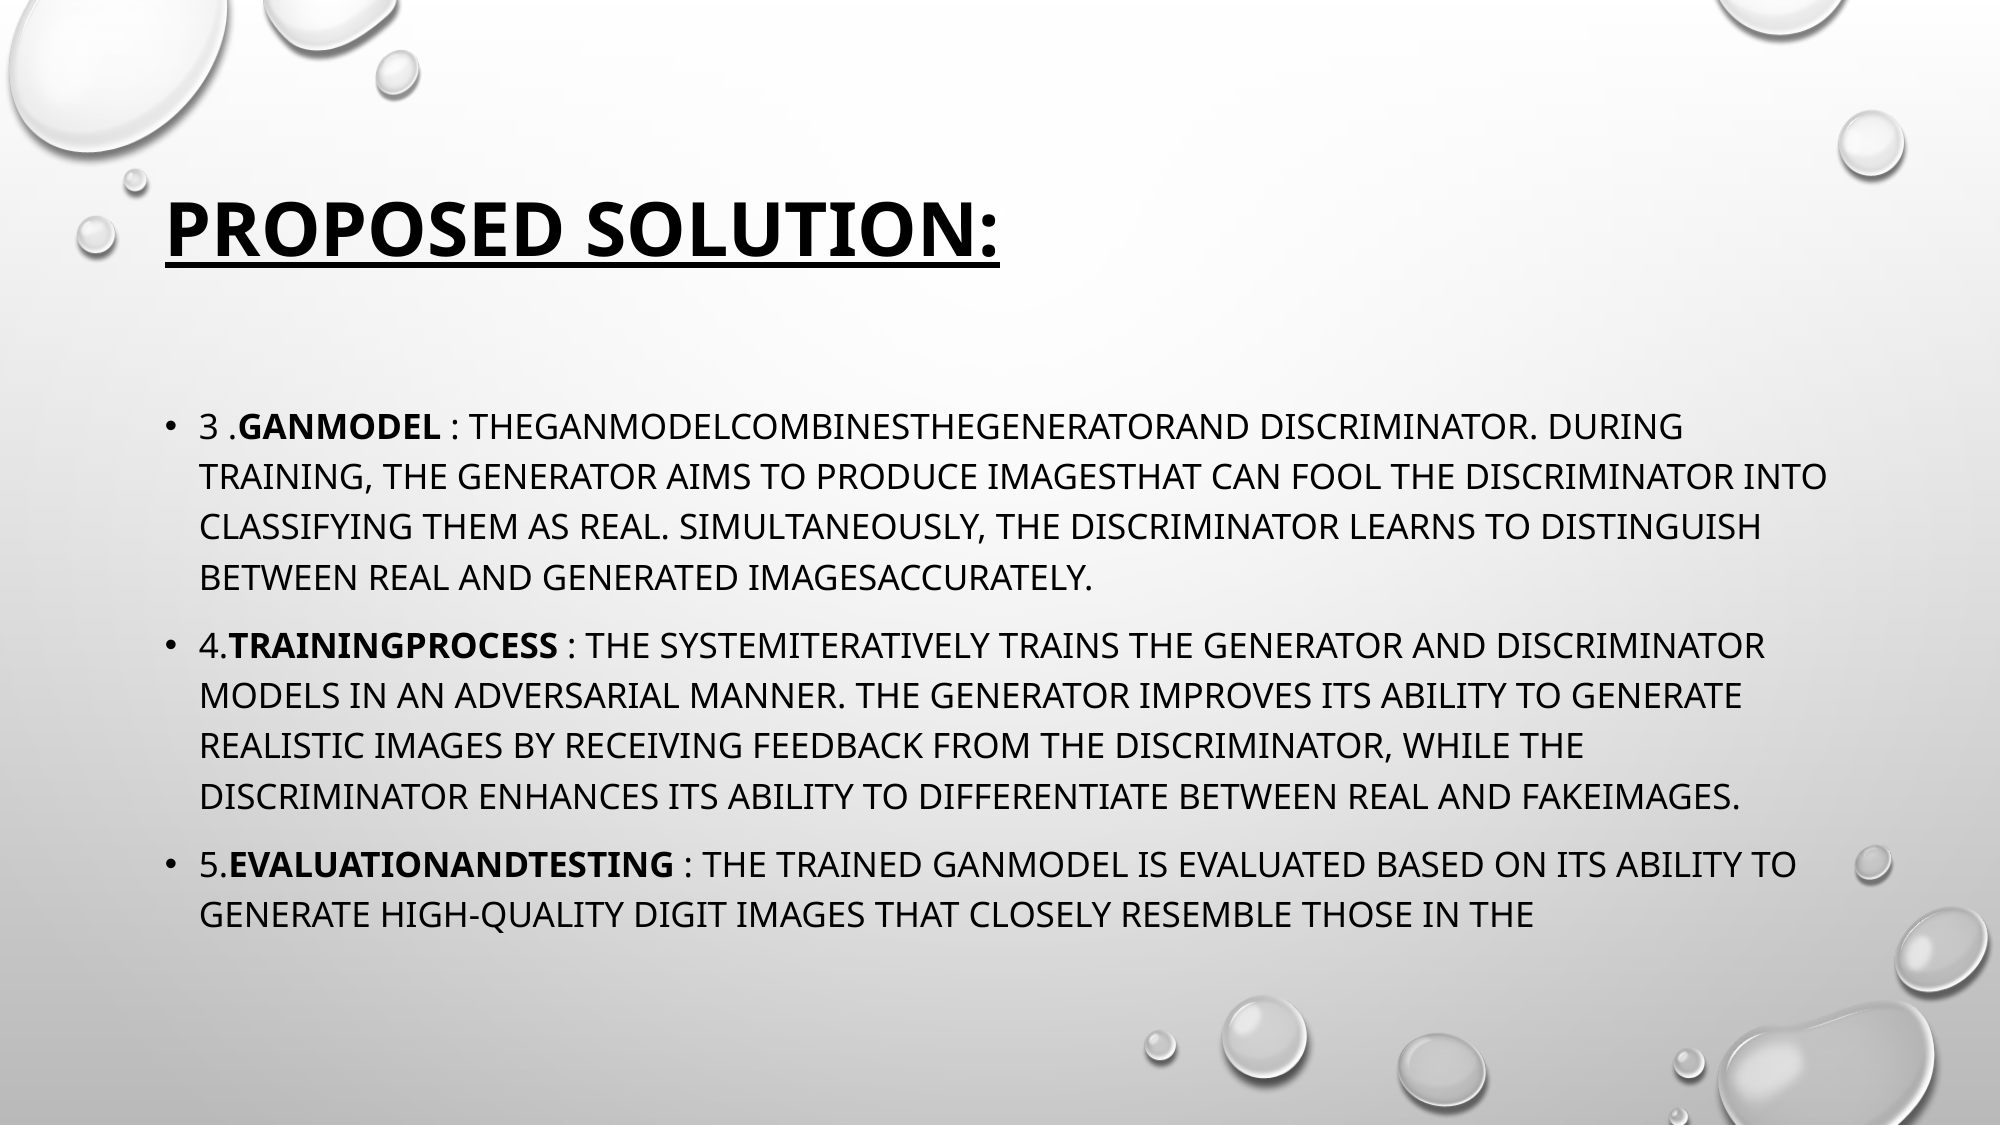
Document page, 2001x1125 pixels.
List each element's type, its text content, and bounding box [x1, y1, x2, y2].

list 3 .GANModel : TheGANmodelcombinesthegeneratorand discriminator. During training, the generator aims to produce imagesthat can fool the discriminator into classifying them as real. Simultaneously, the discriminator learns to distinguish between real and generated imagesaccurately. 4.TrainingProcess : The systemiteratively trains the generator and discriminator models in an adversarial manner. The generator improves its ability to generate realistic images by receiving feedback from the discriminator, while the discriminator enhances its ability to differentiate between real and fakeimages. 5.EvaluationandTesting : The trained GANmodel is evaluated based on its ability to generate high-quality digit images that closely resemble those in the [149, 388, 1850, 950]
title PROPOSED SOLUTION: [149, 101, 1851, 364]
picture [0, 0, 2000, 1125]
